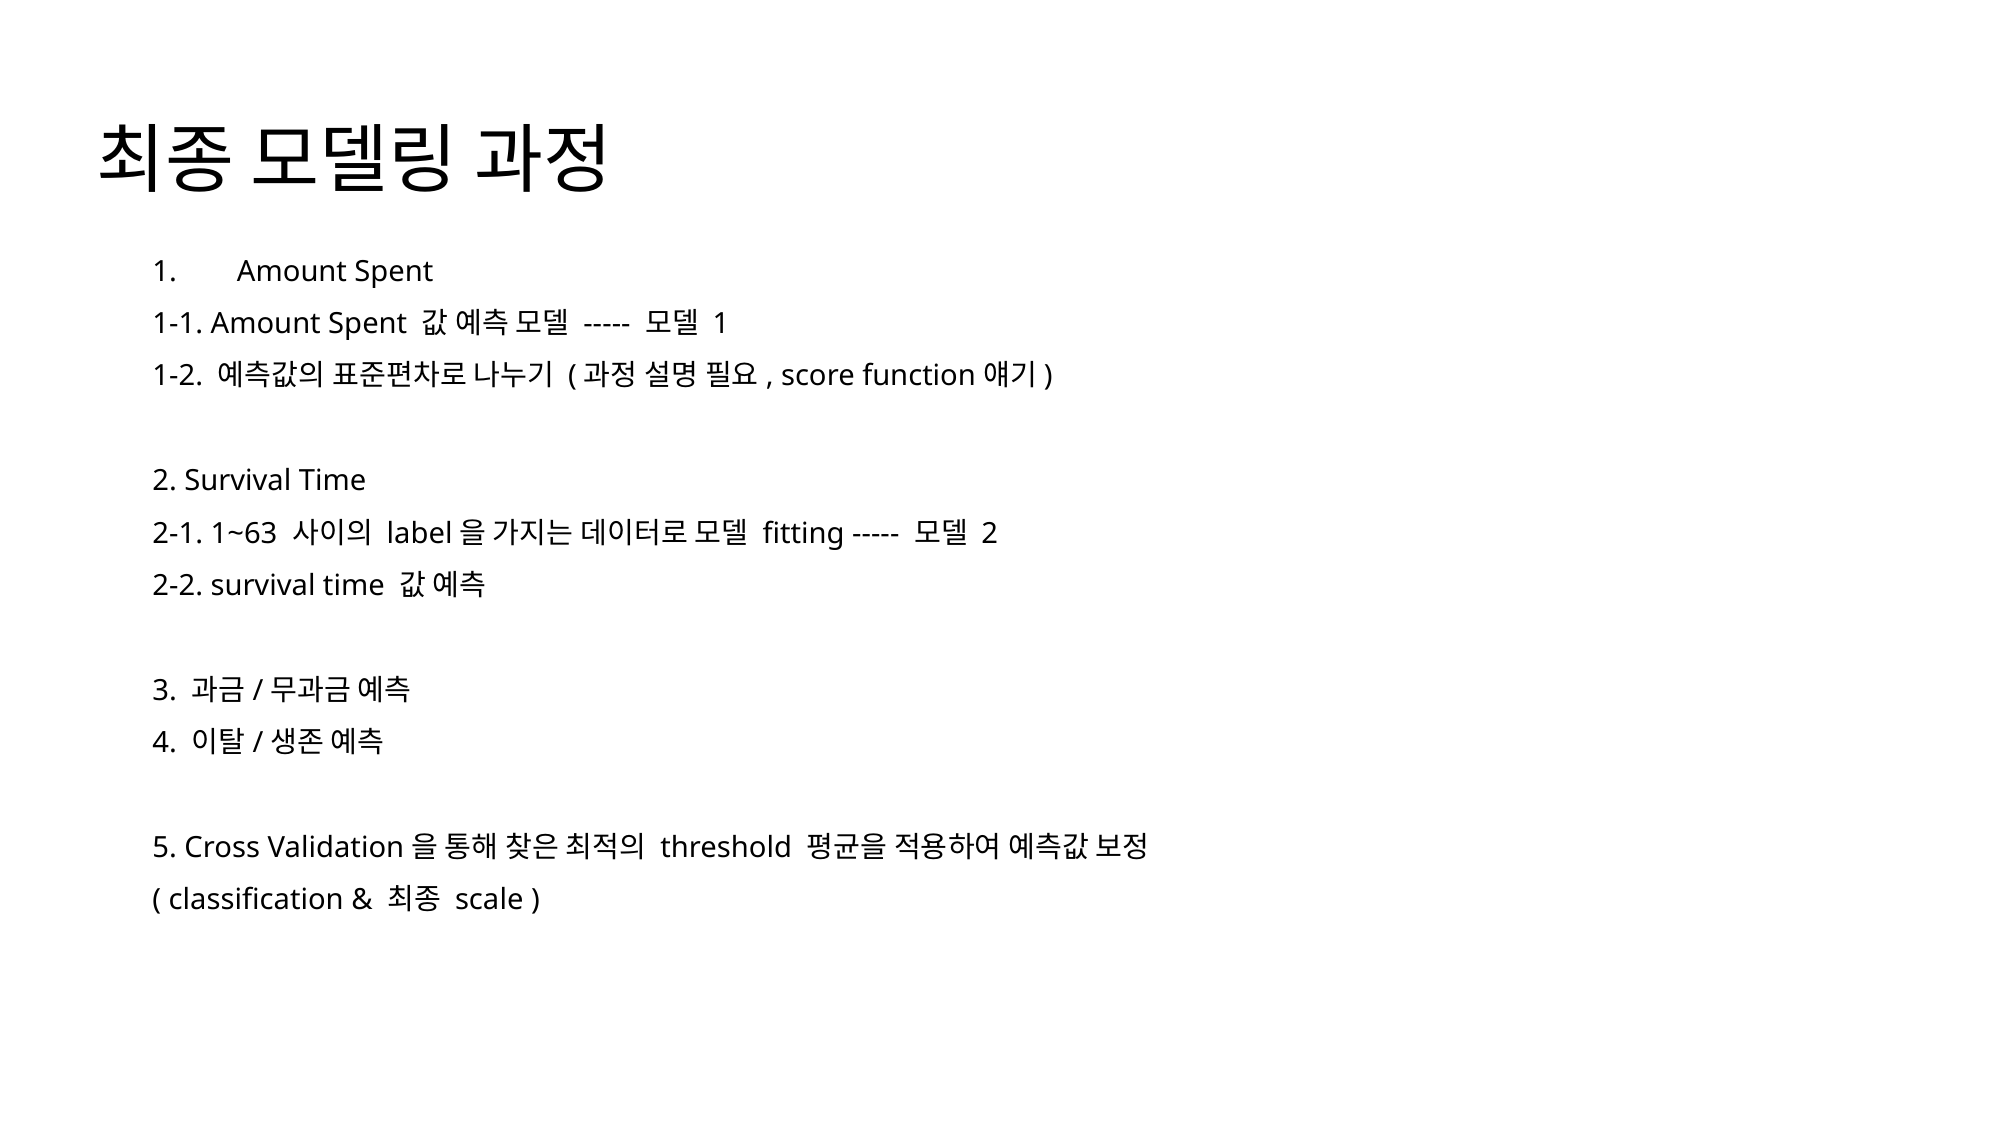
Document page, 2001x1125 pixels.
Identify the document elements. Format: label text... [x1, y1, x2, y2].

list Amount Spent 1-1. Amount Spent 값 예측 모델 ----- 모델 1 1-2. 예측값의 표준편차로 나누기 (과정 설명 필요, score function얘기) 2. Survival Time 2-1. 1~63 사이의 label을 가지는 데이터로 모델 fitting ----- 모델 2 2-2. survival time 값 예측 3. 과금/무과금 예측 4. 이탈/생존 예측 5. Cross Validation을 통해 찾은 최적의 threshold 평균을 적용하여 예측값 보정 ( classification & 최종 scale ) [137, 248, 1863, 1014]
title 최종 모델링 과정 [81, 111, 1807, 213]
